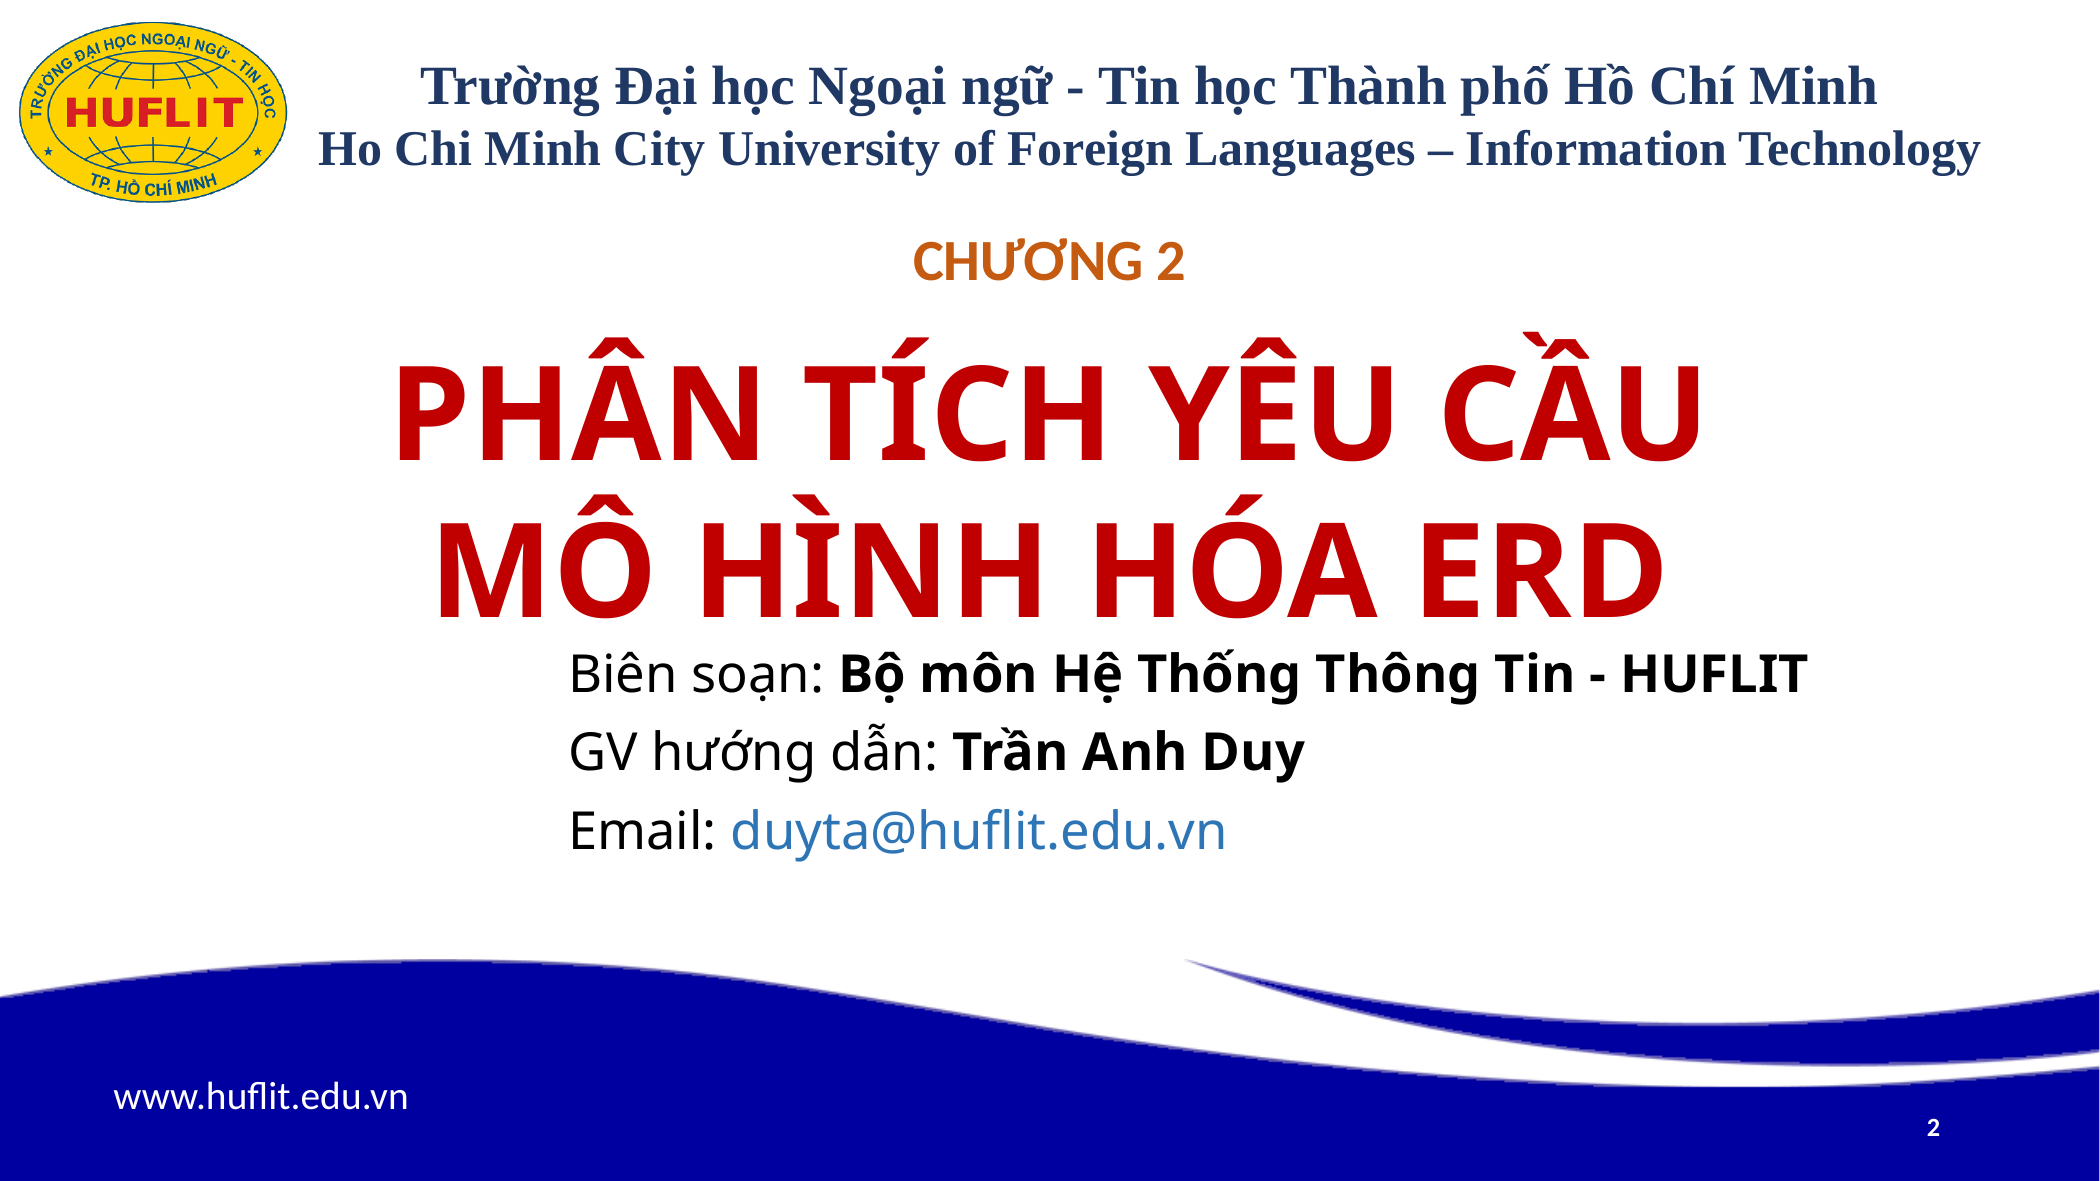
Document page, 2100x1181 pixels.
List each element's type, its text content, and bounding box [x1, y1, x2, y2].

text_box CHƯƠNG 2 [898, 214, 1202, 300]
picture [13, 12, 292, 216]
picture [0, 959, 2100, 1181]
text_box Biên soạn: Bộ môn Hệ Thống Thông Tin - HUFLIT GV hướng dẫn: Trần Anh Duy Email: duyta@huflit.edu.vn [553, 639, 2100, 925]
slide_number 2 [1482, 1094, 1956, 1158]
title Phân tích yêu cầu mô hình hóa erd [262, 240, 1837, 652]
